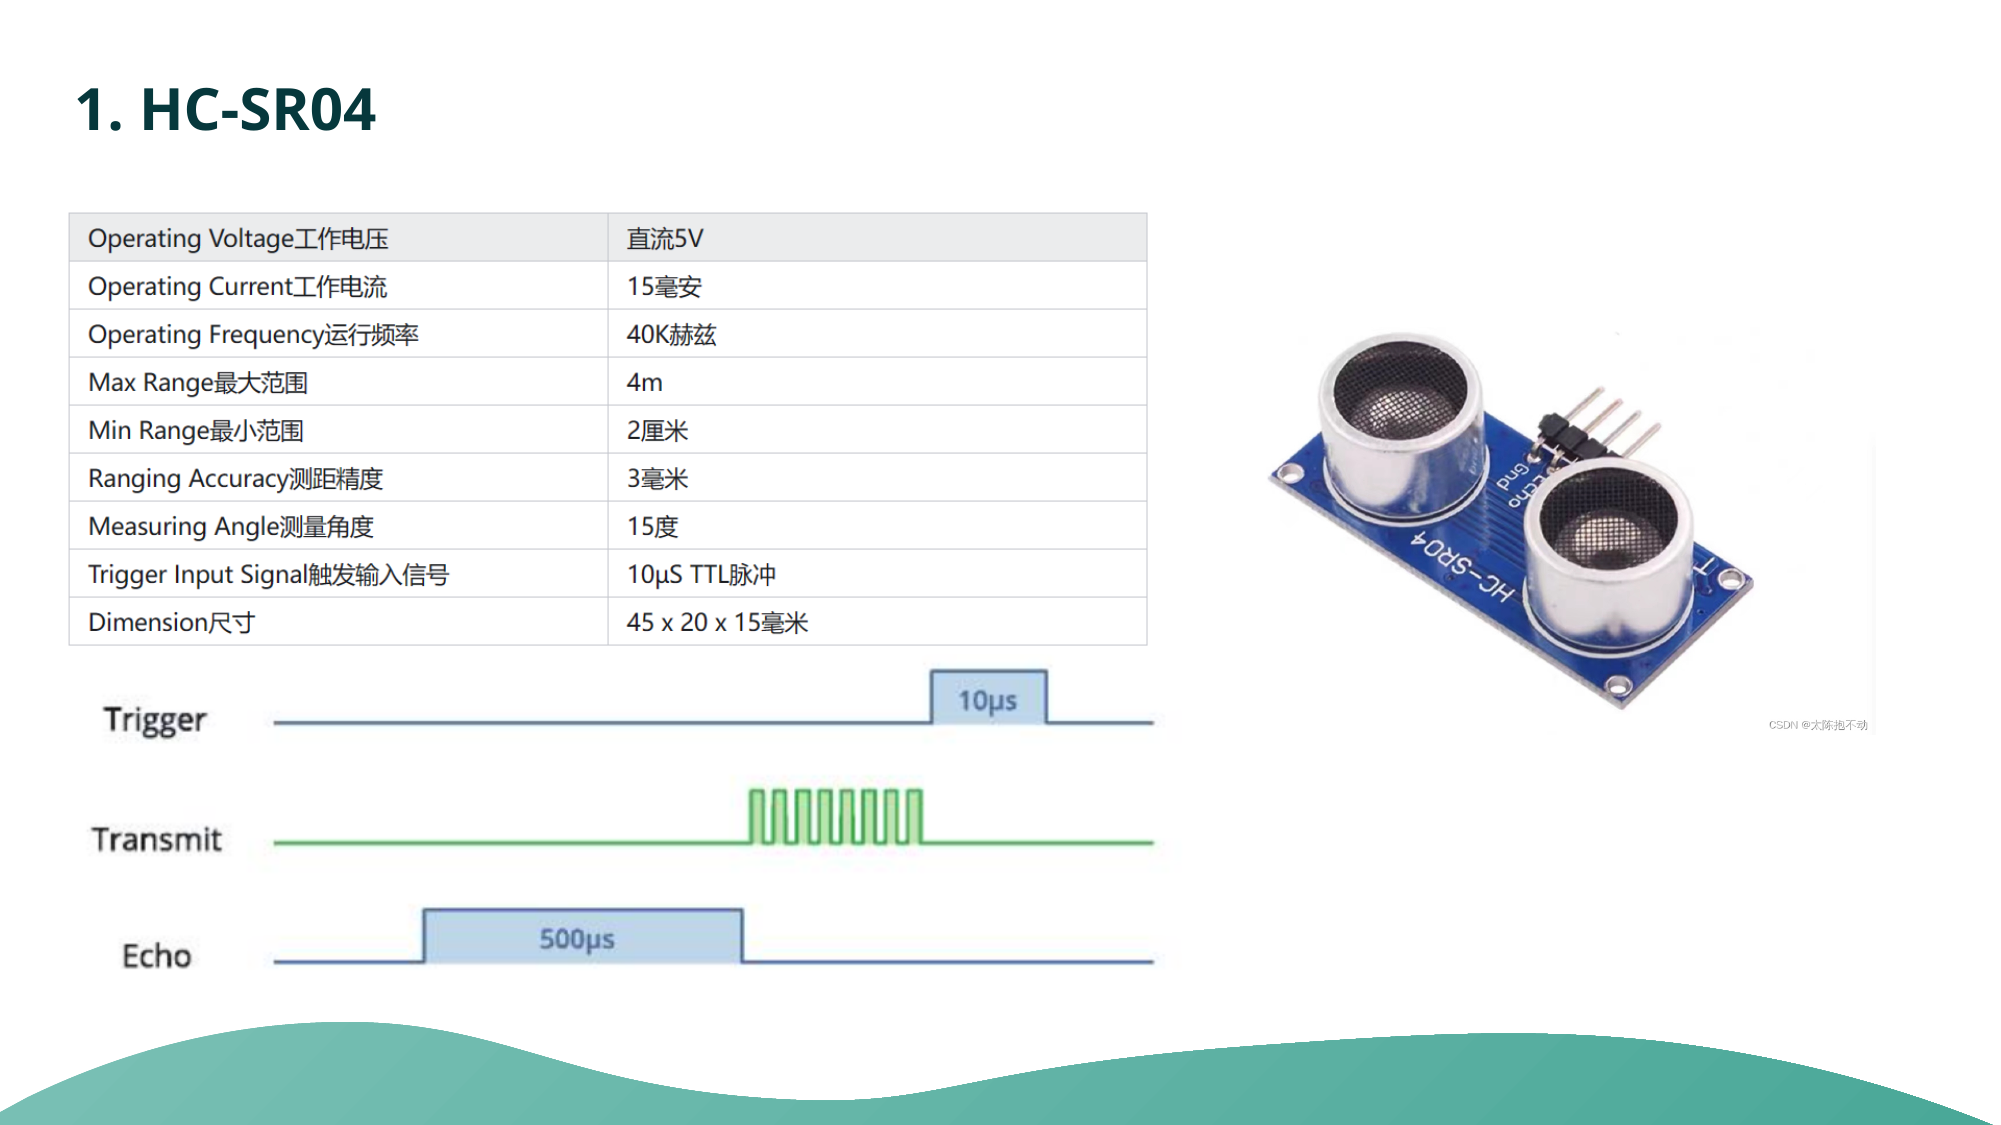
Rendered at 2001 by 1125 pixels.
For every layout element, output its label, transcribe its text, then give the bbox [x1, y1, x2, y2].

text_box 1. HC-SR04 [59, 64, 1419, 150]
picture [0, 199, 2000, 1125]
